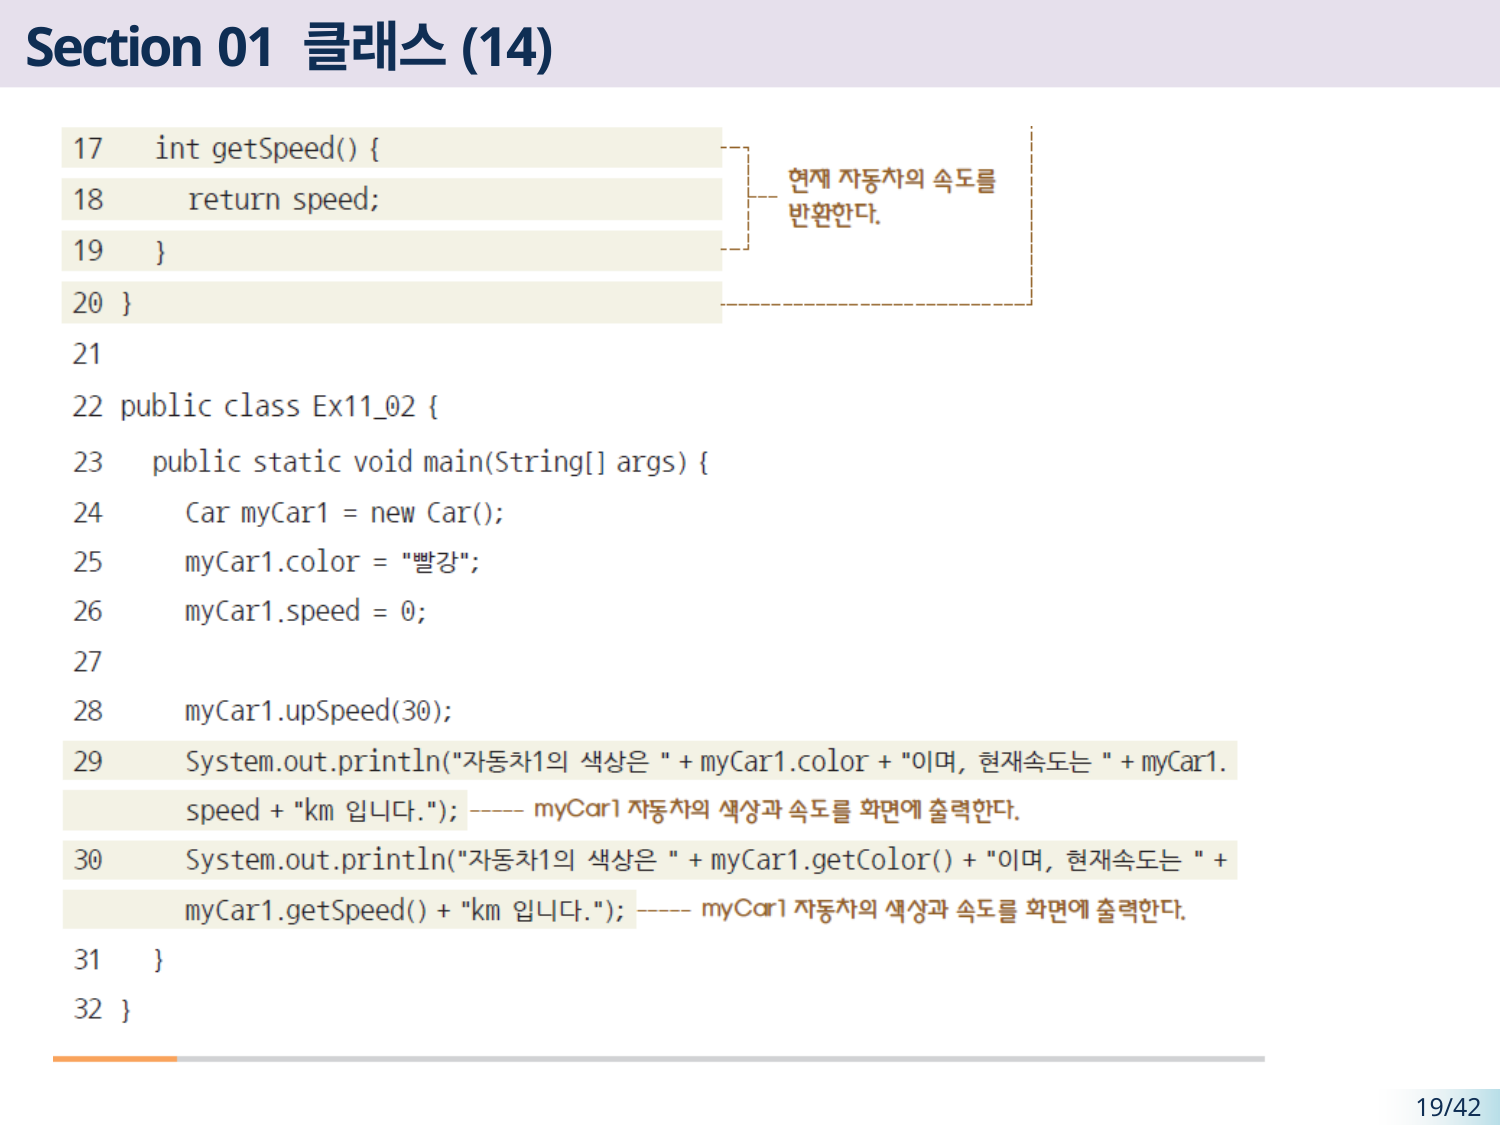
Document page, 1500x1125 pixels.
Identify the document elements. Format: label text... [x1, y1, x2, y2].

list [55, 126, 1046, 424]
picture [53, 446, 1268, 1065]
title Section 01 클래스(14) [10, 5, 1288, 84]
